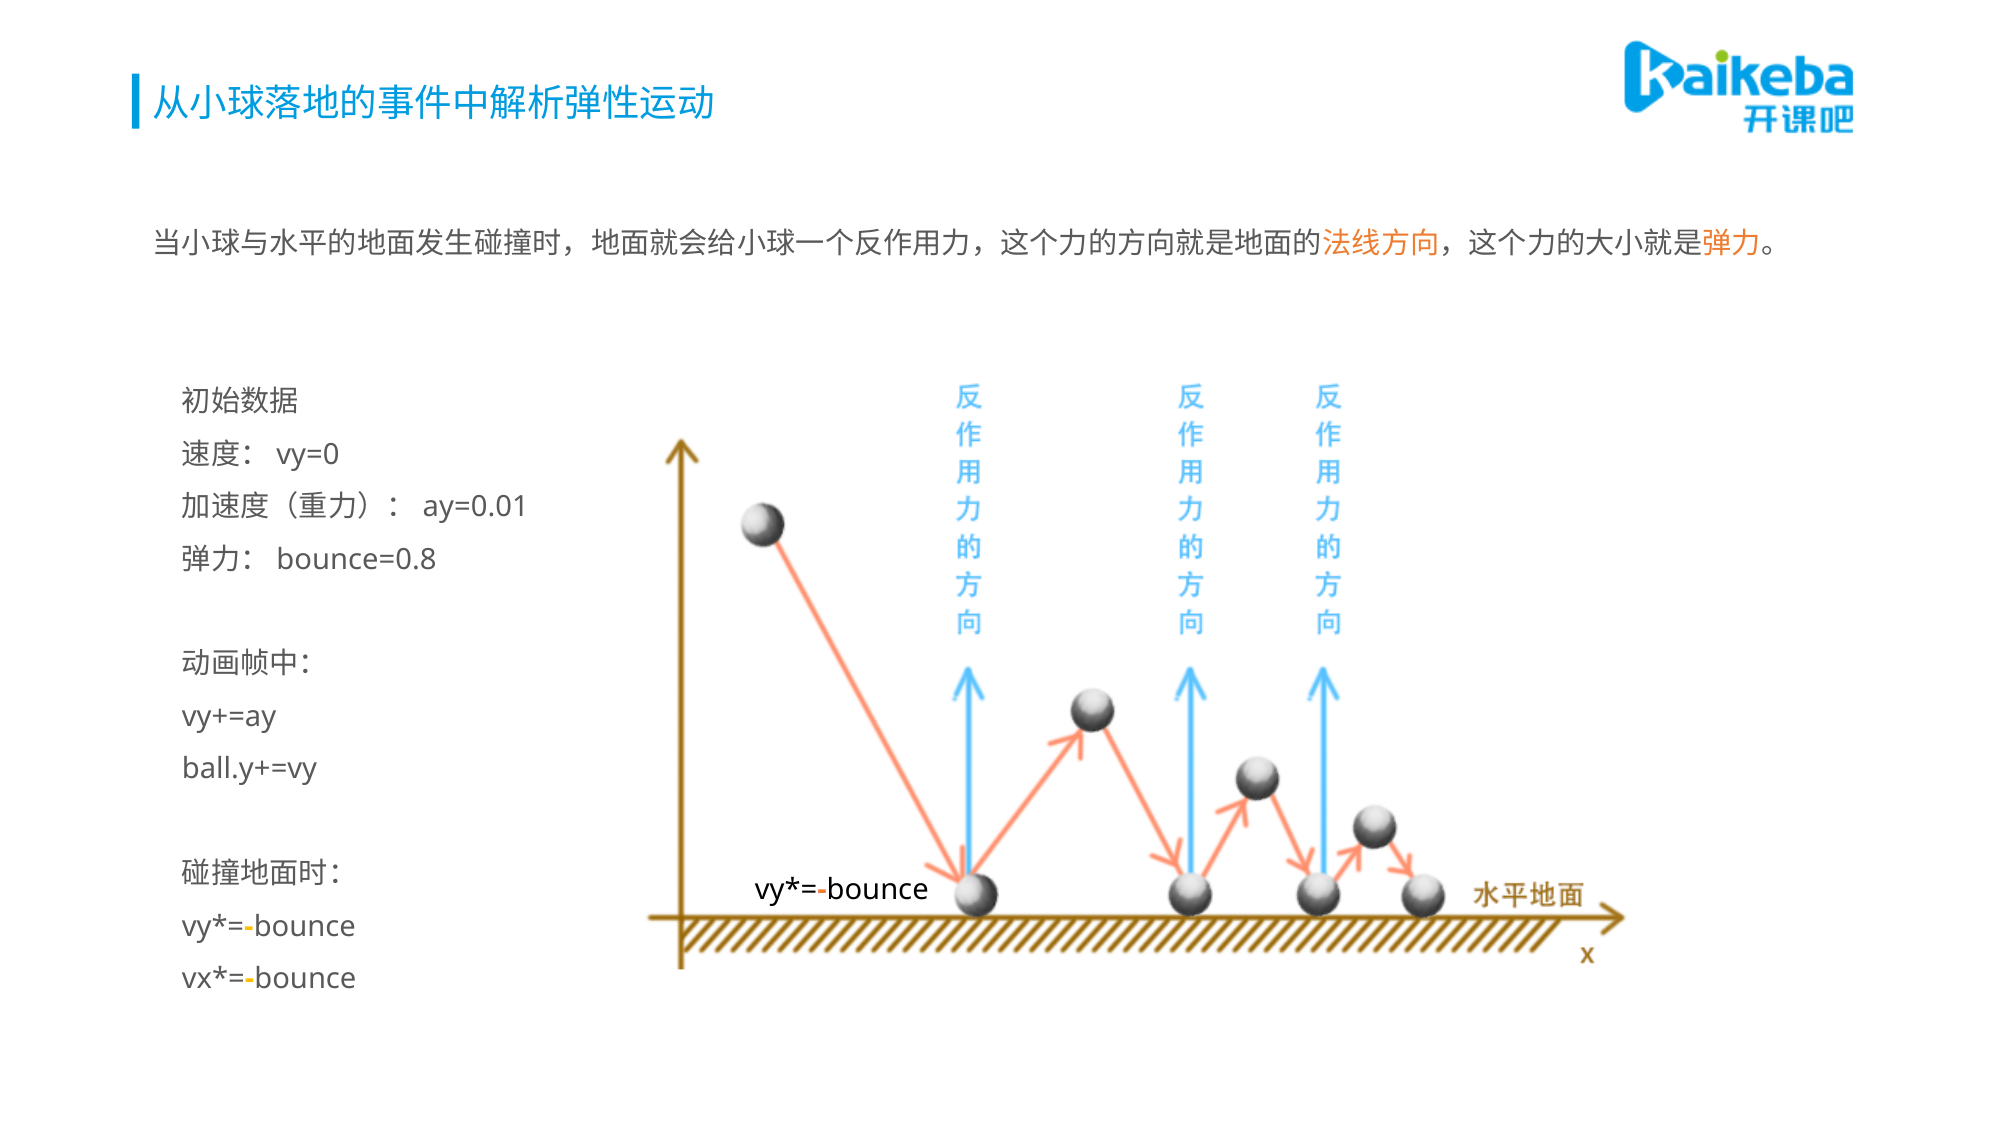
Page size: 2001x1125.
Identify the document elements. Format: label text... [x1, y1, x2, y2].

title 从小球落地的事件中解析弹性运动 [137, 59, 1863, 148]
picture [1640, 50, 1650, 59]
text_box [636, 357, 1643, 979]
picture [1612, 31, 1866, 143]
text_box 初始数据 速度：vy=0 加速度（重力）：ay=0.01 弹力：bounce=0.8 动画帧中： vy+=ay ball.y+=vy 碰撞地面时： vy*=-bounce vx*=-bounce [167, 357, 607, 1055]
list 当小球与水平的地面发生碰撞时，地面就会给小球一个反作用力，这个力的方向就是地面的法线方向，这个力的大小就是弹力。 [137, 199, 1863, 1014]
